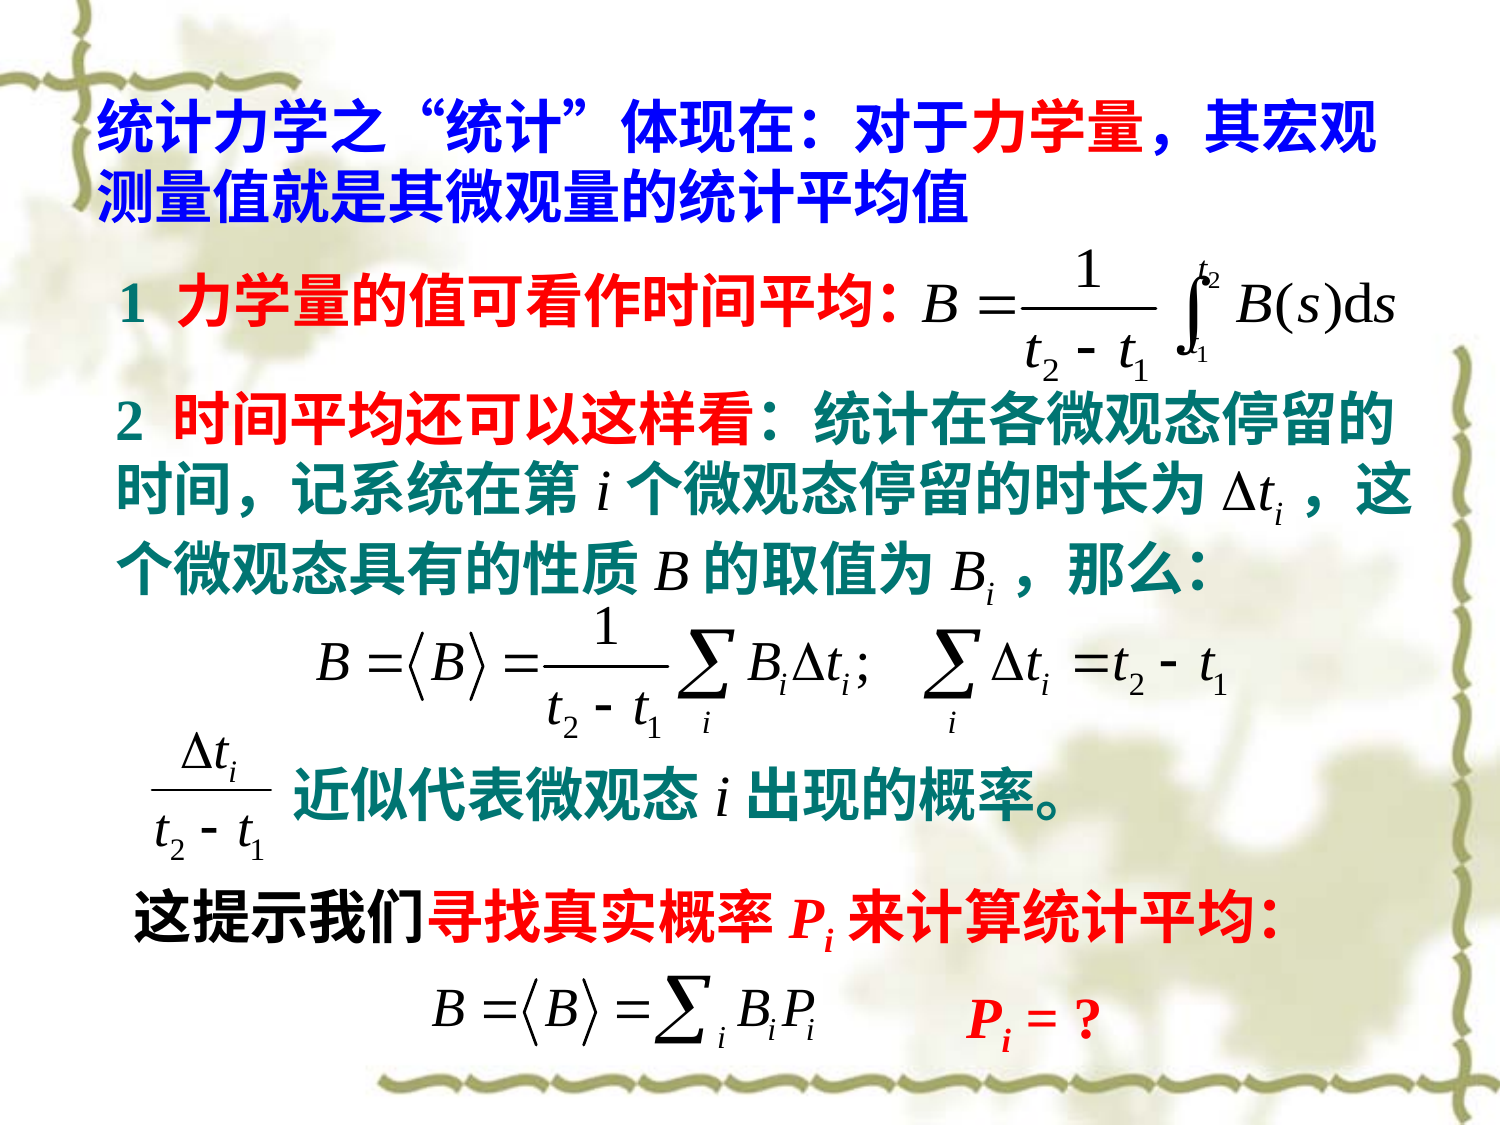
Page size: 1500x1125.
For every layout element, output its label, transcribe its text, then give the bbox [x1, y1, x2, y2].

text_box 这提示我们寻找真实概率Pi来计算统计平均： [119, 852, 1407, 967]
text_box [102, 232, 1409, 395]
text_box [421, 965, 832, 1064]
text_box 2 时间平均还可以这样看：统计在各微观态停留的时间，记系统在第i个微观态停留的时长为Dti，这个微观态具有的性质B的取值为Bi，那么： [100, 375, 1436, 620]
text_box Pi = ? [951, 952, 1147, 1067]
text_box 近似代表微观态i出现的概率。 [288, 750, 1448, 835]
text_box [305, 590, 1235, 752]
text_box 统计力学之“统计”体现在：对于力学量，其宏观测量值就是其微观量的统计平均值 [81, 82, 1425, 237]
picture [0, 0, 1500, 1125]
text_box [142, 717, 283, 872]
